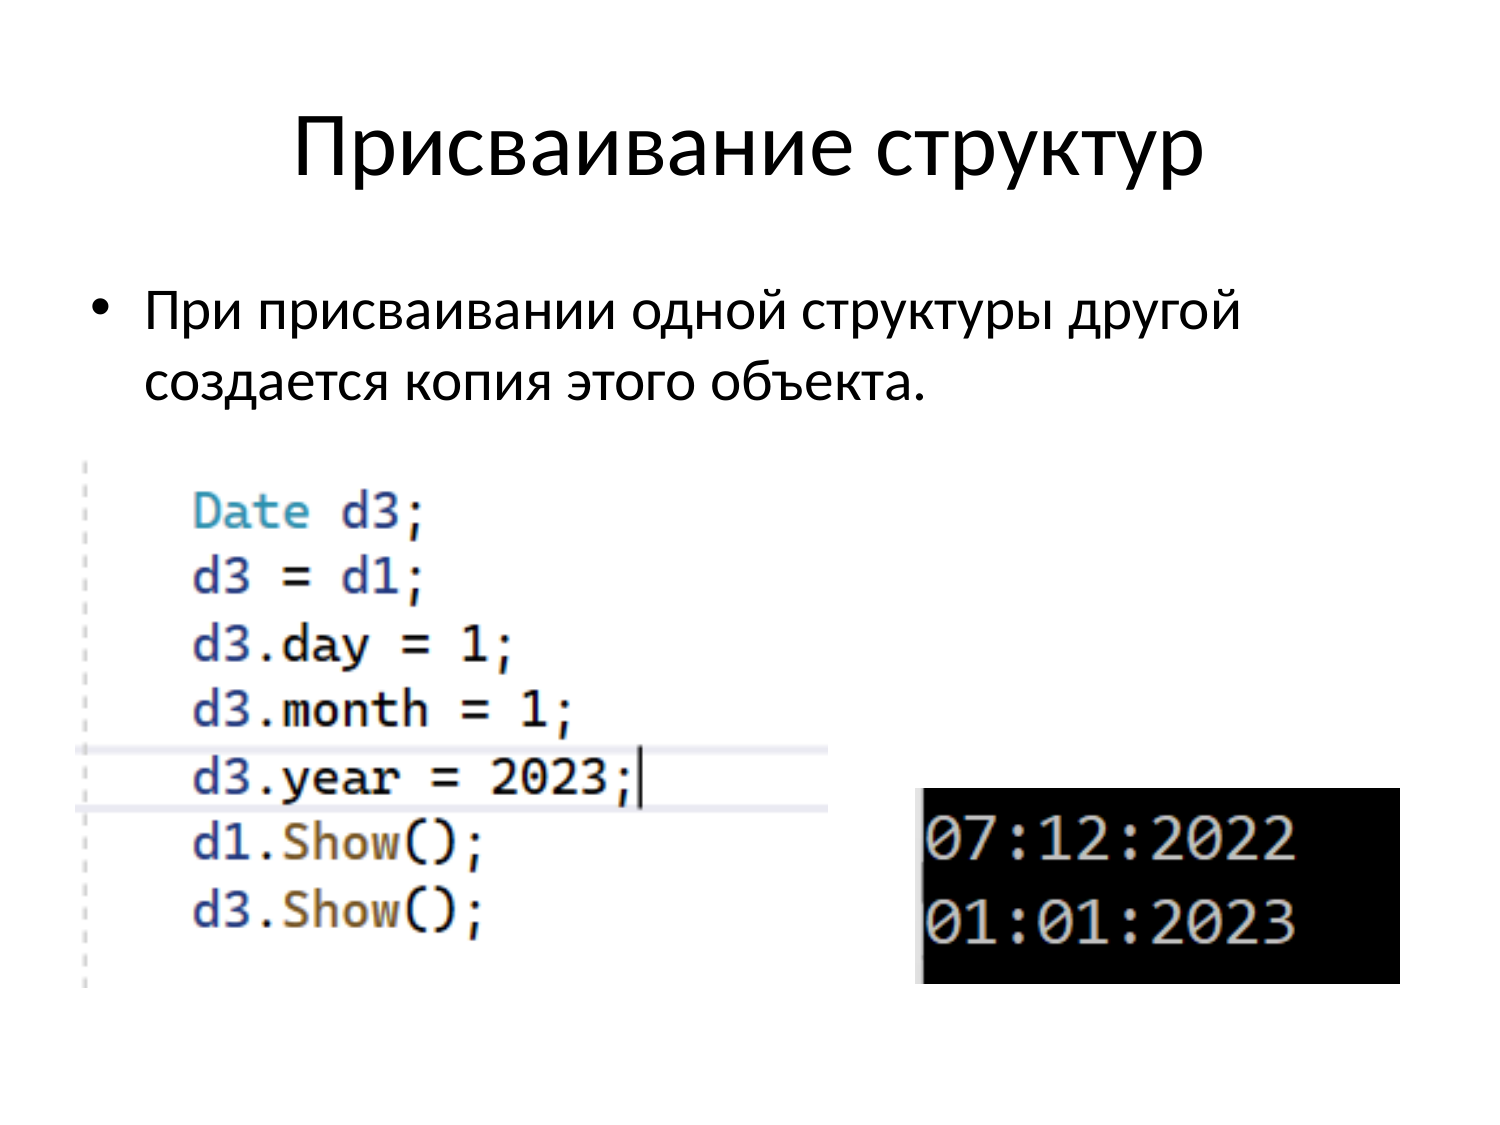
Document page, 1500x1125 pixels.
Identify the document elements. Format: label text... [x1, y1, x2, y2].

title Присваивание структур [75, 45, 1425, 233]
list При присваивании одной структуры другой создается копия этого объекта. [75, 262, 1425, 504]
picture [74, 455, 829, 988]
picture [915, 787, 1400, 984]
